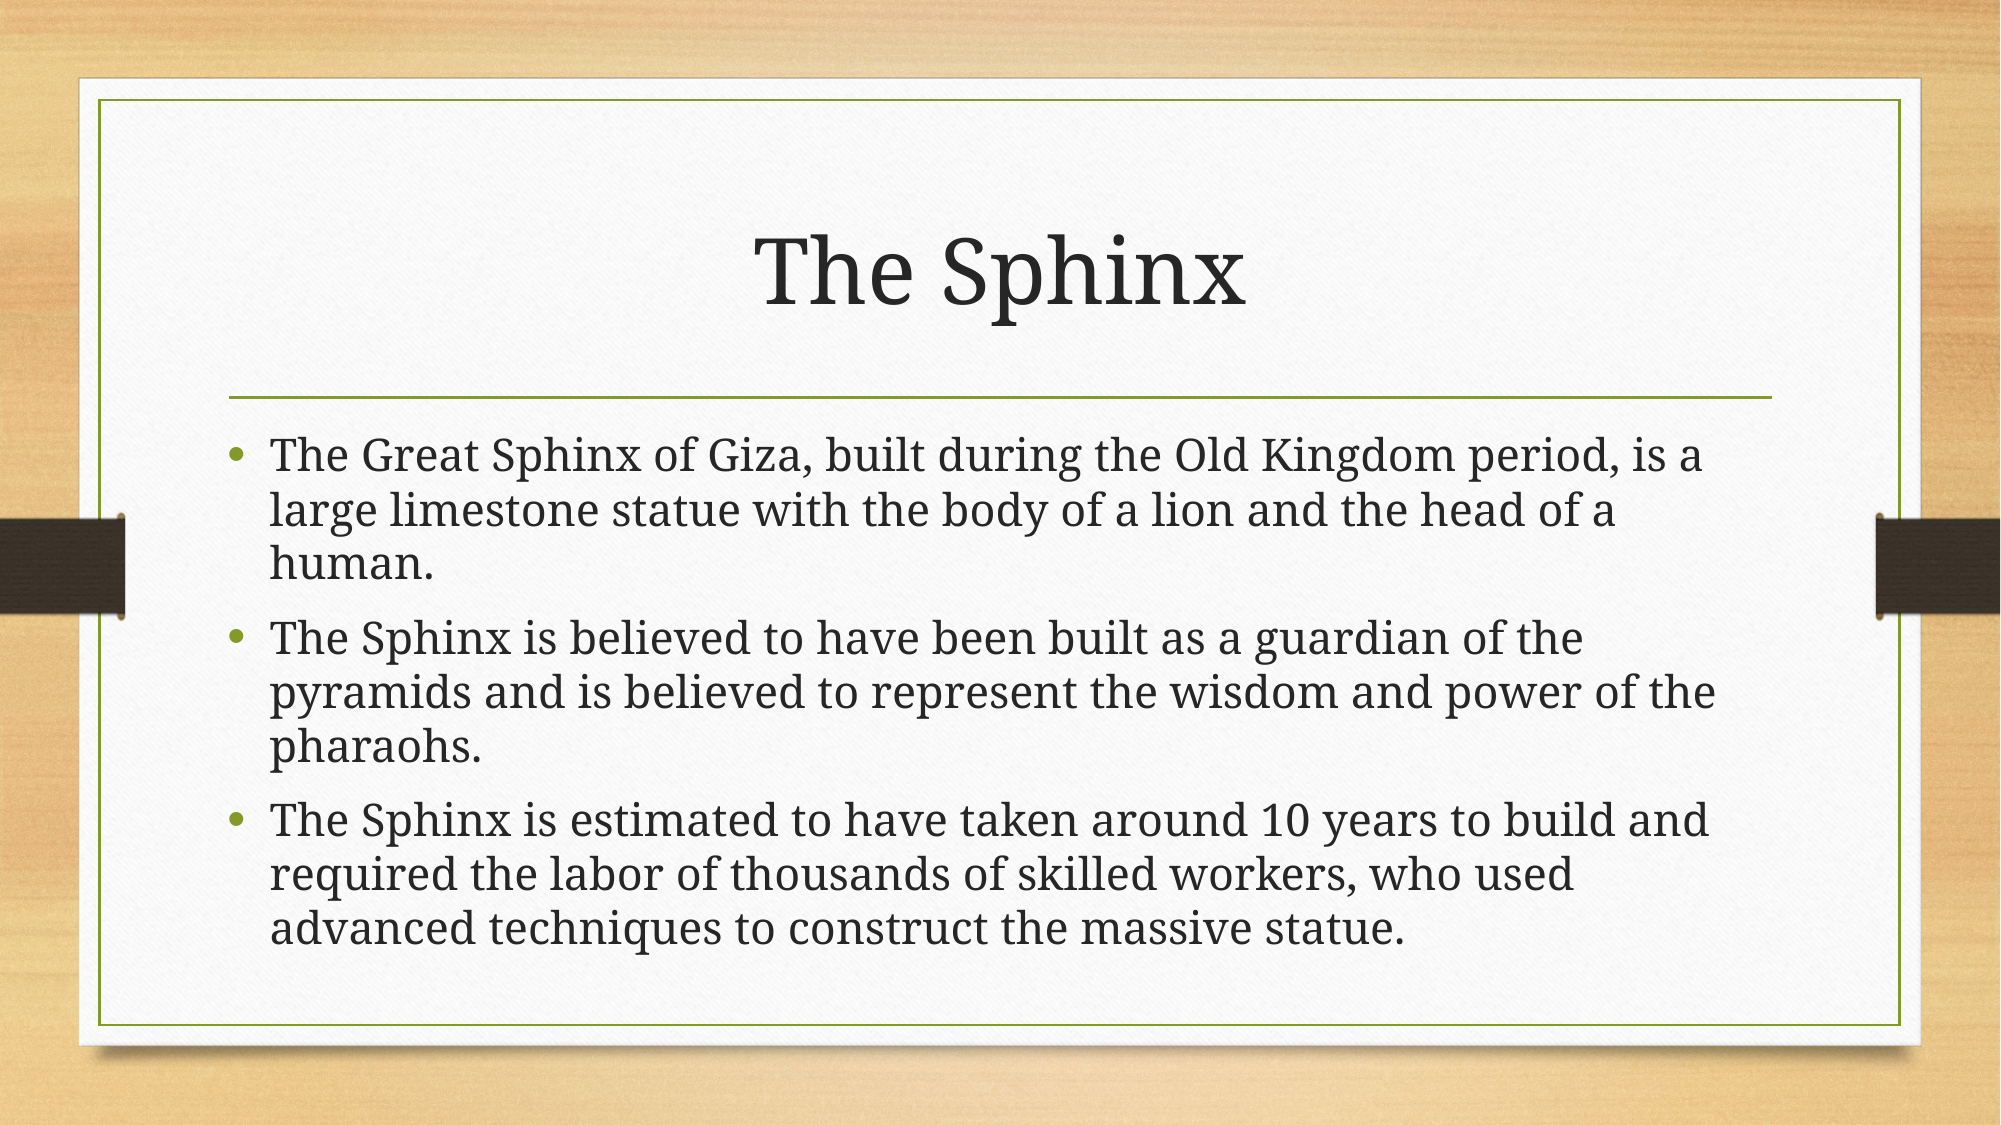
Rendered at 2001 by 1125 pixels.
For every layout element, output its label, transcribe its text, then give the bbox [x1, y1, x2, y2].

list The Great Sphinx of Giza, built during the Old Kingdom period, is a large limestone statue with the body of a lion and the head of a human. The Sphinx is believed to have been built as a guardian of the pyramids and is believed to represent the wisdom and power of the pharaohs. The Sphinx is estimated to have taken around 10 years to build and required the labor of thousands of skilled workers, who used advanced techniques to construct the massive statue. [212, 419, 1788, 964]
title The Sphinx [212, 161, 1788, 375]
picture [0, 0, 2001, 1125]
